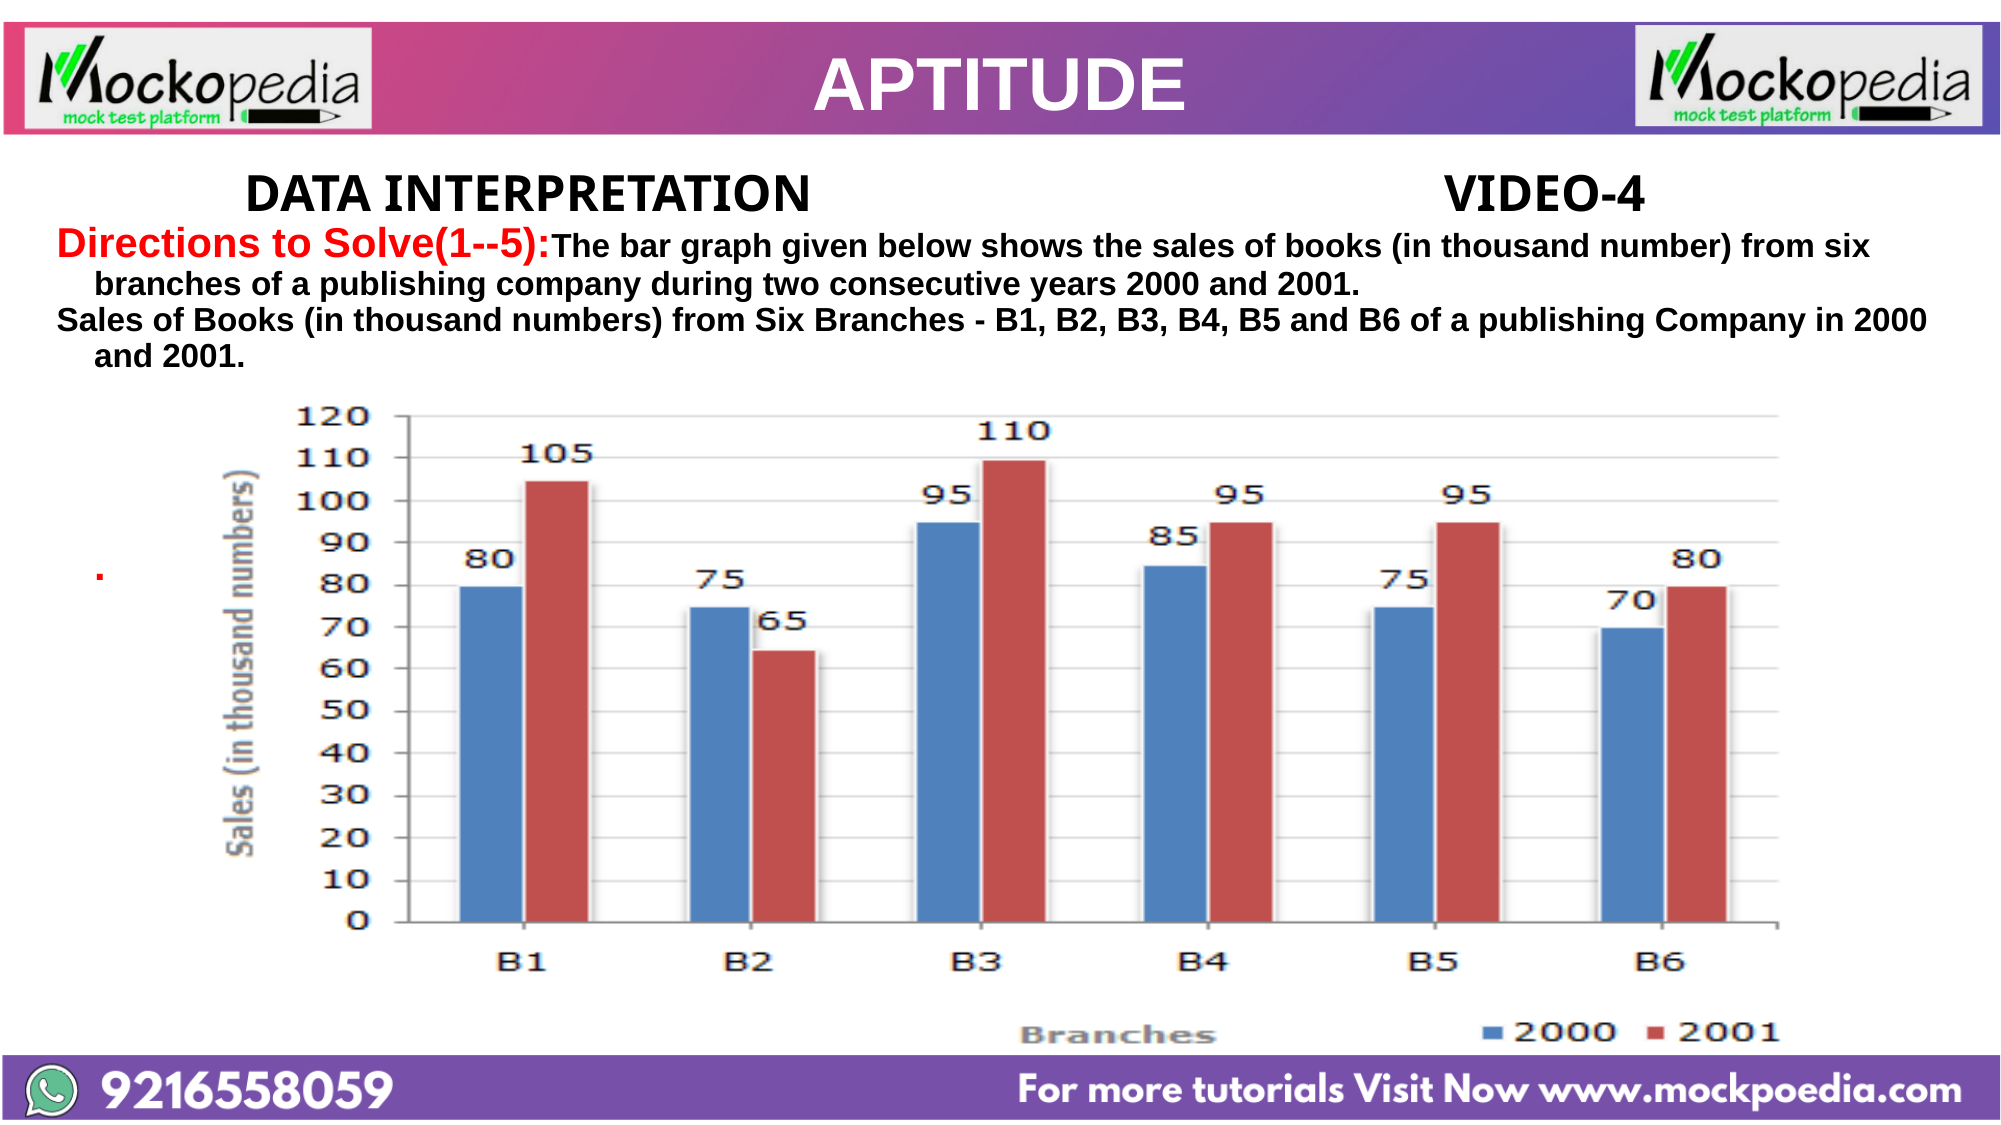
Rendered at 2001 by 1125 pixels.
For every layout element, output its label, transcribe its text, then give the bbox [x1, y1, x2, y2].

picture [0, 0, 2001, 1125]
list DATA INTERPRETATION VIDEO-4 Directions to Solve(1--5):The bar graph given below shows the sales of books (in thousand number) from six branches of a publishing company during two consecutive years 2000 and 2001. Sales of Books (in thousand numbers) from Six Branches - B1, B2, B3, B4, B5 and B6 of a publishing Company in 2000 and 2001. . [41, 160, 1959, 1066]
title APTITUDE [41, 31, 1959, 142]
